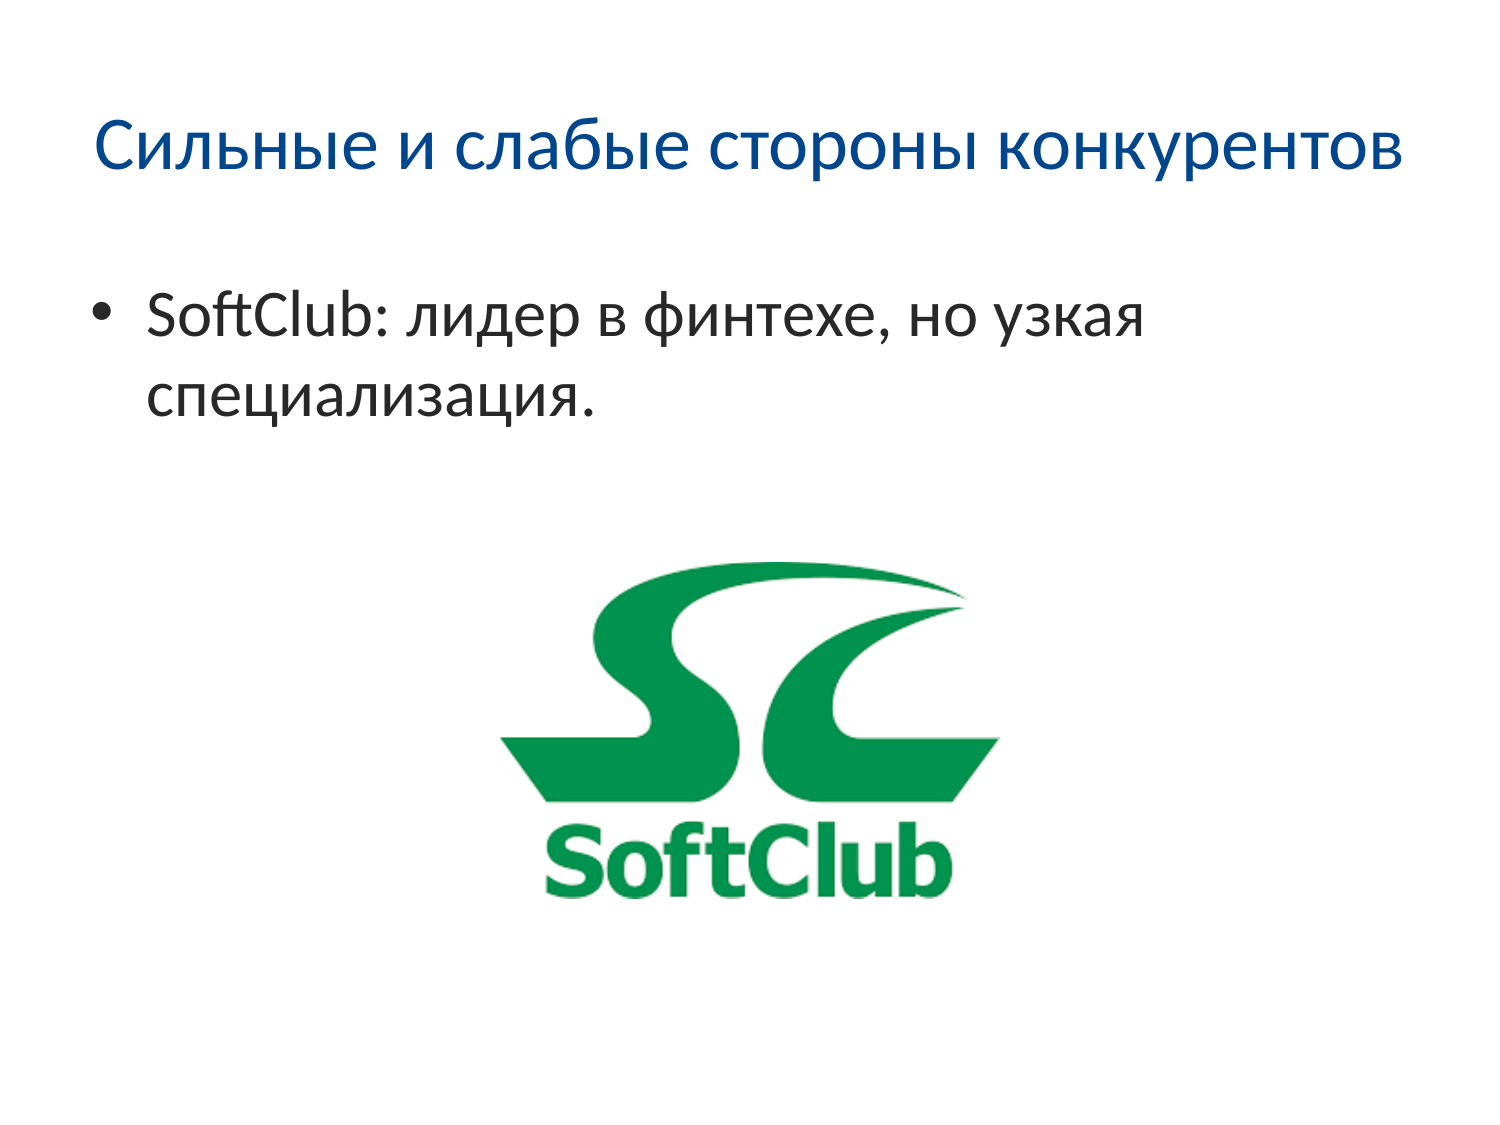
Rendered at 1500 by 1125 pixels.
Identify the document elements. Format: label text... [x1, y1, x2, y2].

title Сильные и слабые стороны конкурентов [75, 45, 1425, 233]
picture [500, 562, 1000, 899]
list SoftClub: лидер в финтехе, но узкая специализация. [75, 262, 1425, 1005]
